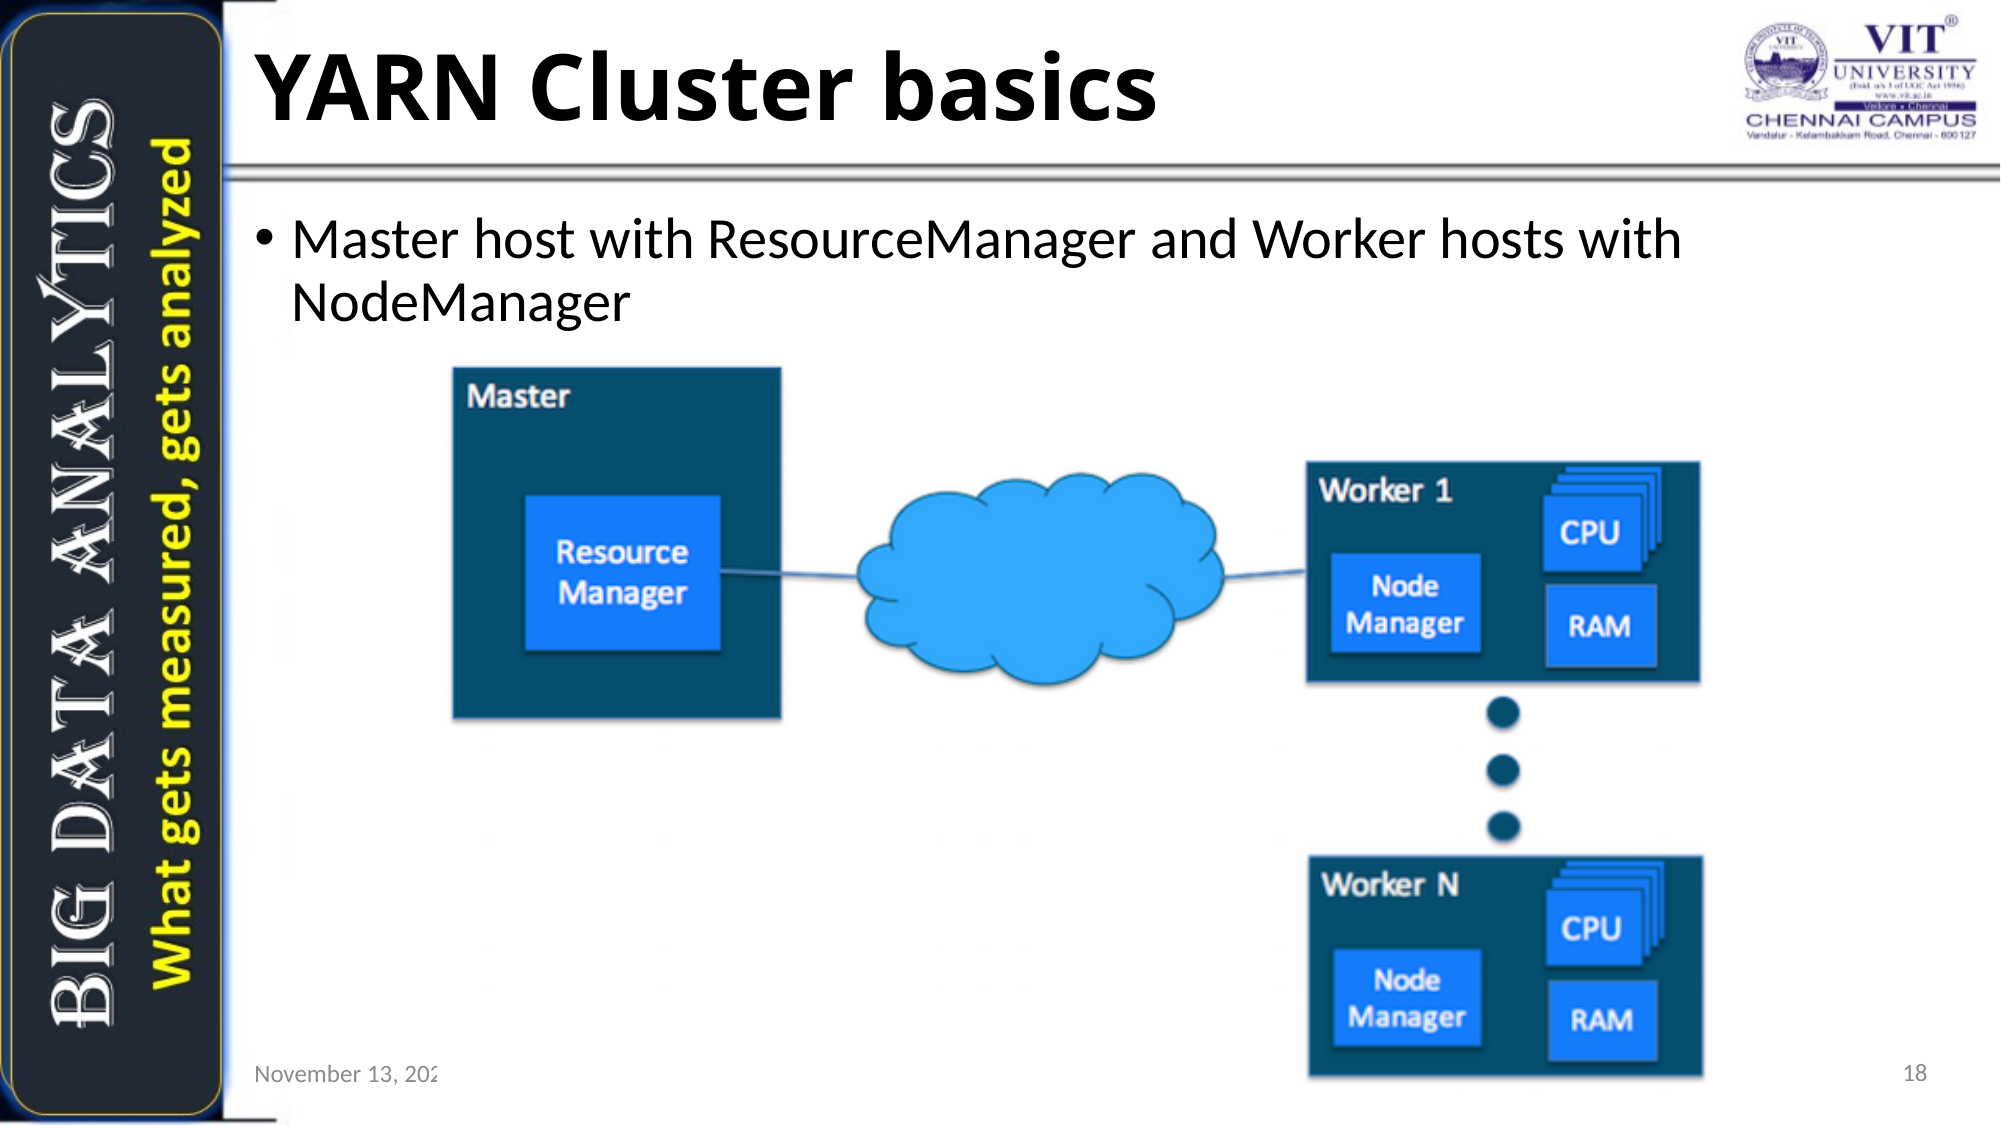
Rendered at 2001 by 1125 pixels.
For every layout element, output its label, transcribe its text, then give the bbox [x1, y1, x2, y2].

slide_number 18 [1778, 1040, 1943, 1103]
list Master host with ResourceManager and Worker hosts with NodeManager [239, 200, 1965, 1017]
title YARN Cluster basics [239, 16, 1725, 167]
picture [0, 0, 2001, 1125]
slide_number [239, 1042, 588, 1103]
